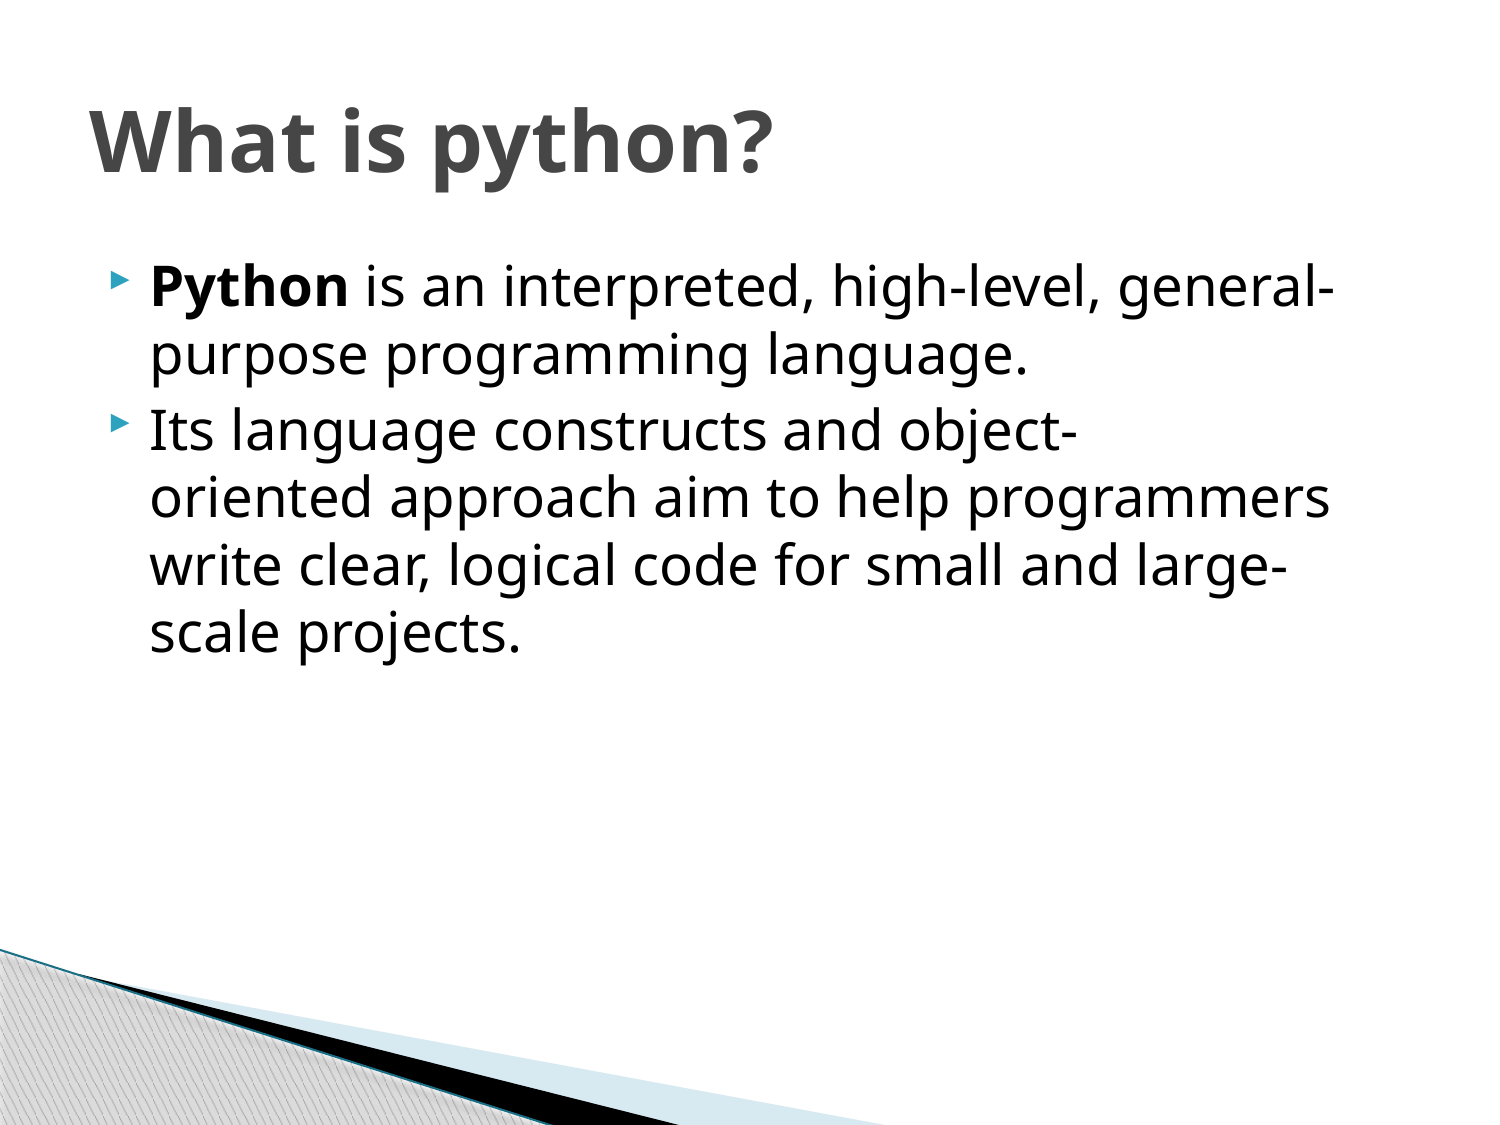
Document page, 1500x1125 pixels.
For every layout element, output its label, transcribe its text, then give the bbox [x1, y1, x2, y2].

title What is python? [75, 45, 1425, 233]
list Python is an interpreted, high-level, general-purpose programming language. Its language constructs and object-oriented approach aim to help programmers write clear, logical code for small and large-scale projects. [75, 243, 1425, 986]
